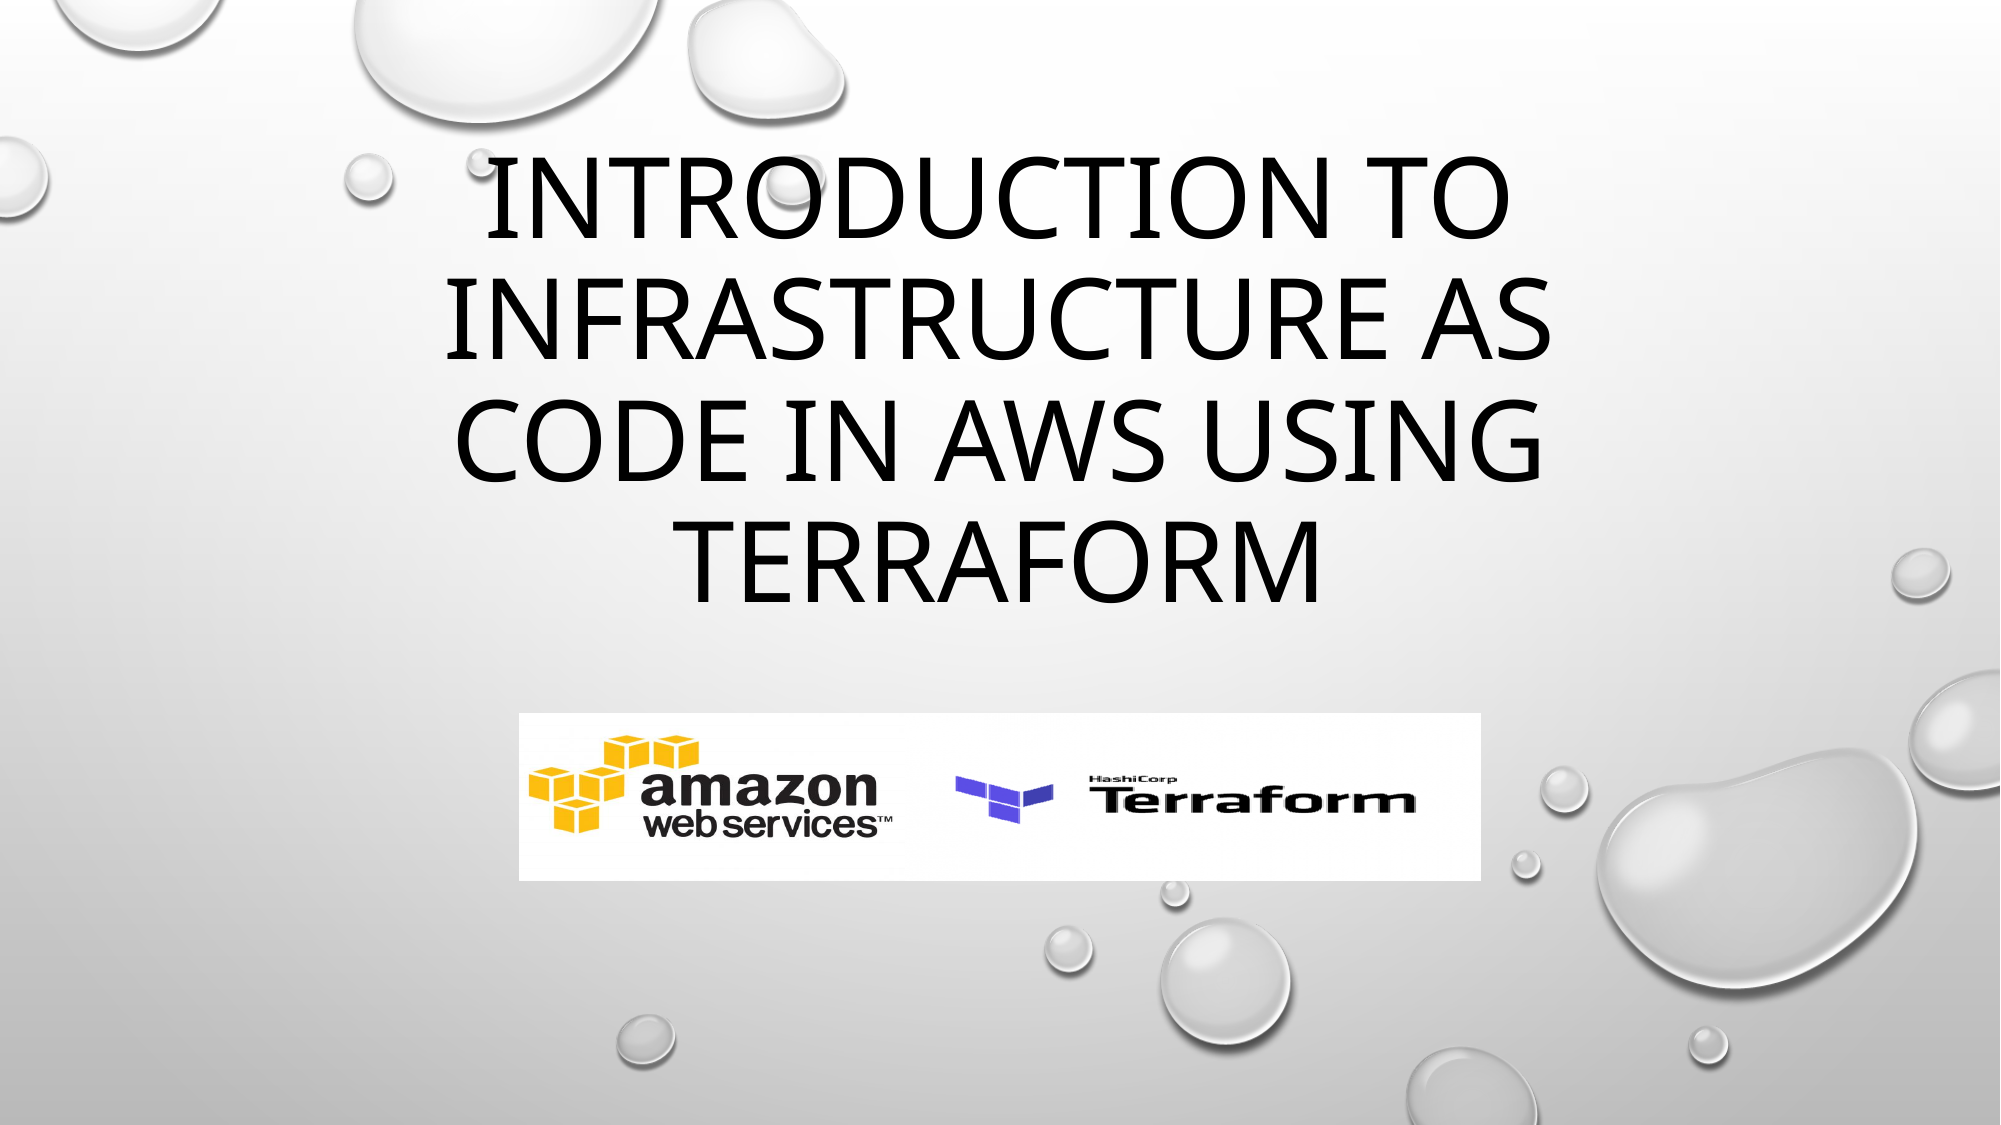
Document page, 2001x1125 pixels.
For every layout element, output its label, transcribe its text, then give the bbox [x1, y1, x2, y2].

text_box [518, 713, 1482, 881]
title Introduction to Infrastructure as Code in AWS using Terraform [287, 222, 1713, 635]
picture [0, 0, 2000, 1125]
